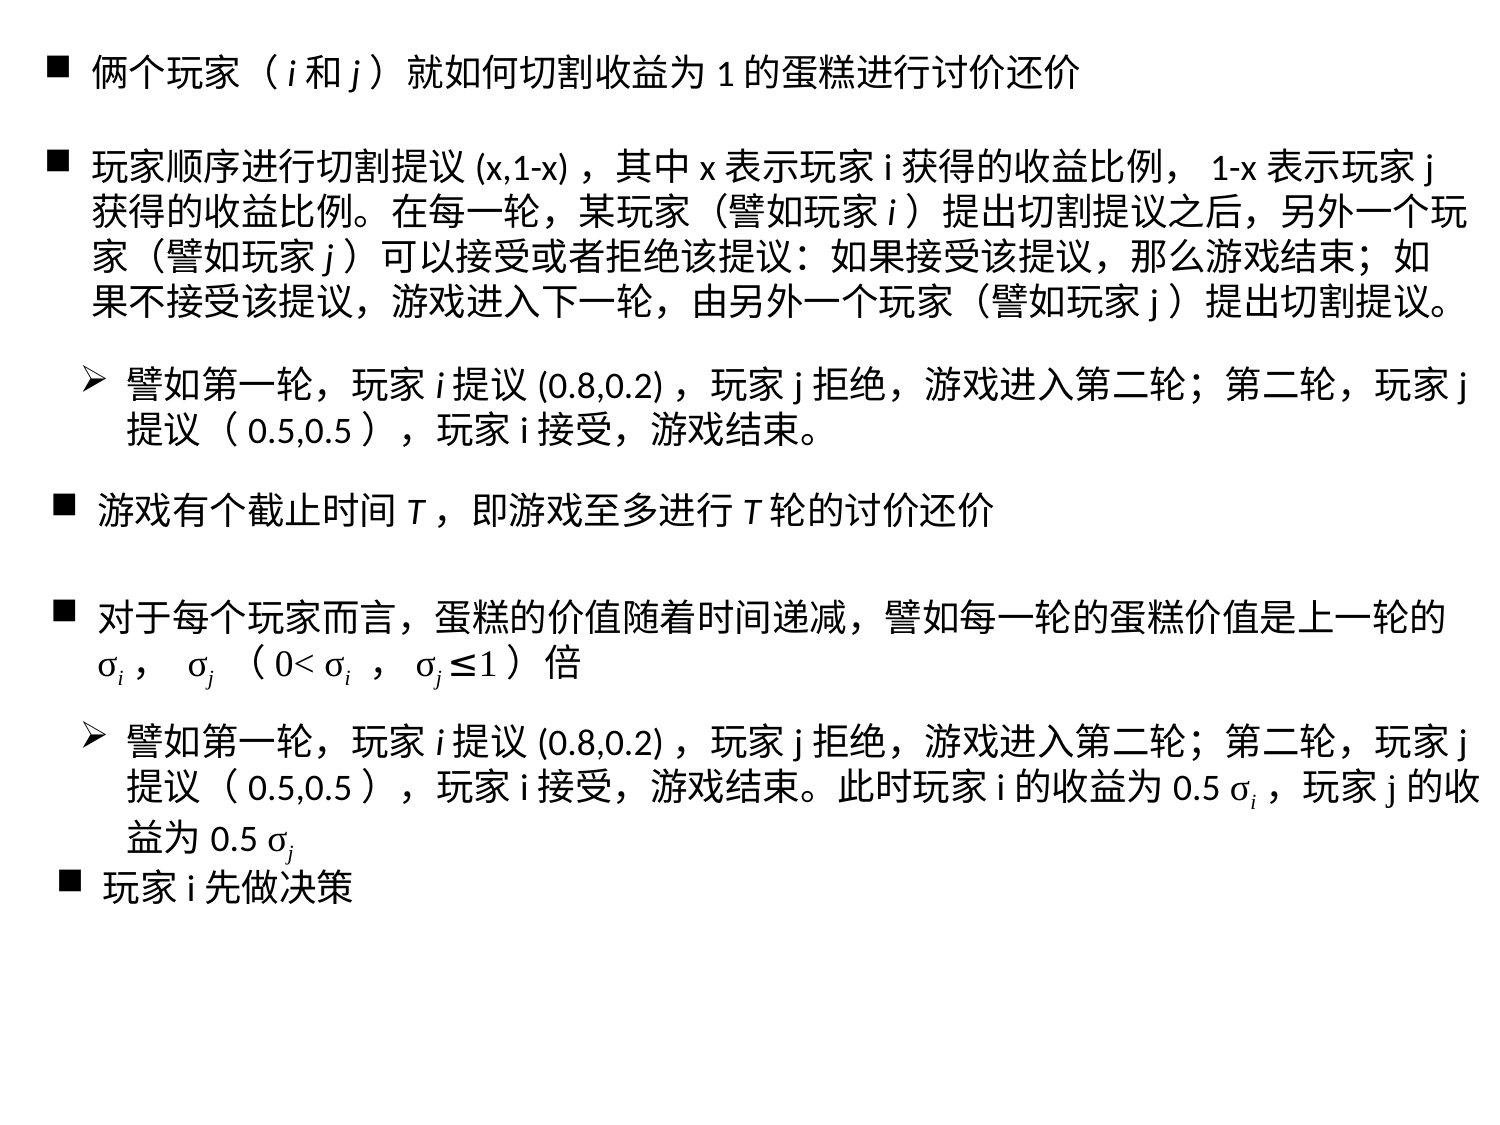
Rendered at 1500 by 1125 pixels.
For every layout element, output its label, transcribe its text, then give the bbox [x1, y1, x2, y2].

text_box 玩家i先做决策 [41, 856, 1483, 916]
text_box 游戏有个截止时间T，即游戏至多进行T轮的讨价还价 [35, 479, 1010, 540]
text_box 对于每个玩家而言，蛋糕的价值随着时间递减，譬如每一轮的蛋糕价值是上一轮的σi， σj （0< σi ，σj ≤1）倍 [35, 586, 1477, 697]
text_box 玩家顺序进行切割提议(x,1-x)，其中x表示玩家i获得的收益比例，1-x表示玩家j获得的收益比例。在每一轮，某玩家（譬如玩家i）提出切割提议之后，另外一个玩家（譬如玩家j）可以接受或者拒绝该提议：如果接受该提议，那么游戏结束；如果不接受该提议，游戏进入下一轮，由另外一个玩家（譬如玩家j）提出切割提议。 [29, 135, 1483, 331]
text_box 譬如第一轮，玩家i提议(0.8,0.2)，玩家j拒绝，游戏进入第二轮；第二轮，玩家j提议（0.5,0.5），玩家i接受，游戏结束。此时玩家i的收益为0.5 σi，玩家j的收益为0.5 σj [64, 710, 1500, 873]
text_box 譬如第一轮，玩家i提议(0.8,0.2)，玩家j拒绝，游戏进入第二轮；第二轮，玩家j提议（0.5,0.5），玩家i接受，游戏结束。 [64, 353, 1500, 459]
text_box 俩个玩家（i和j）就如何切割收益为1的蛋糕进行讨价还价 [29, 41, 1176, 101]
